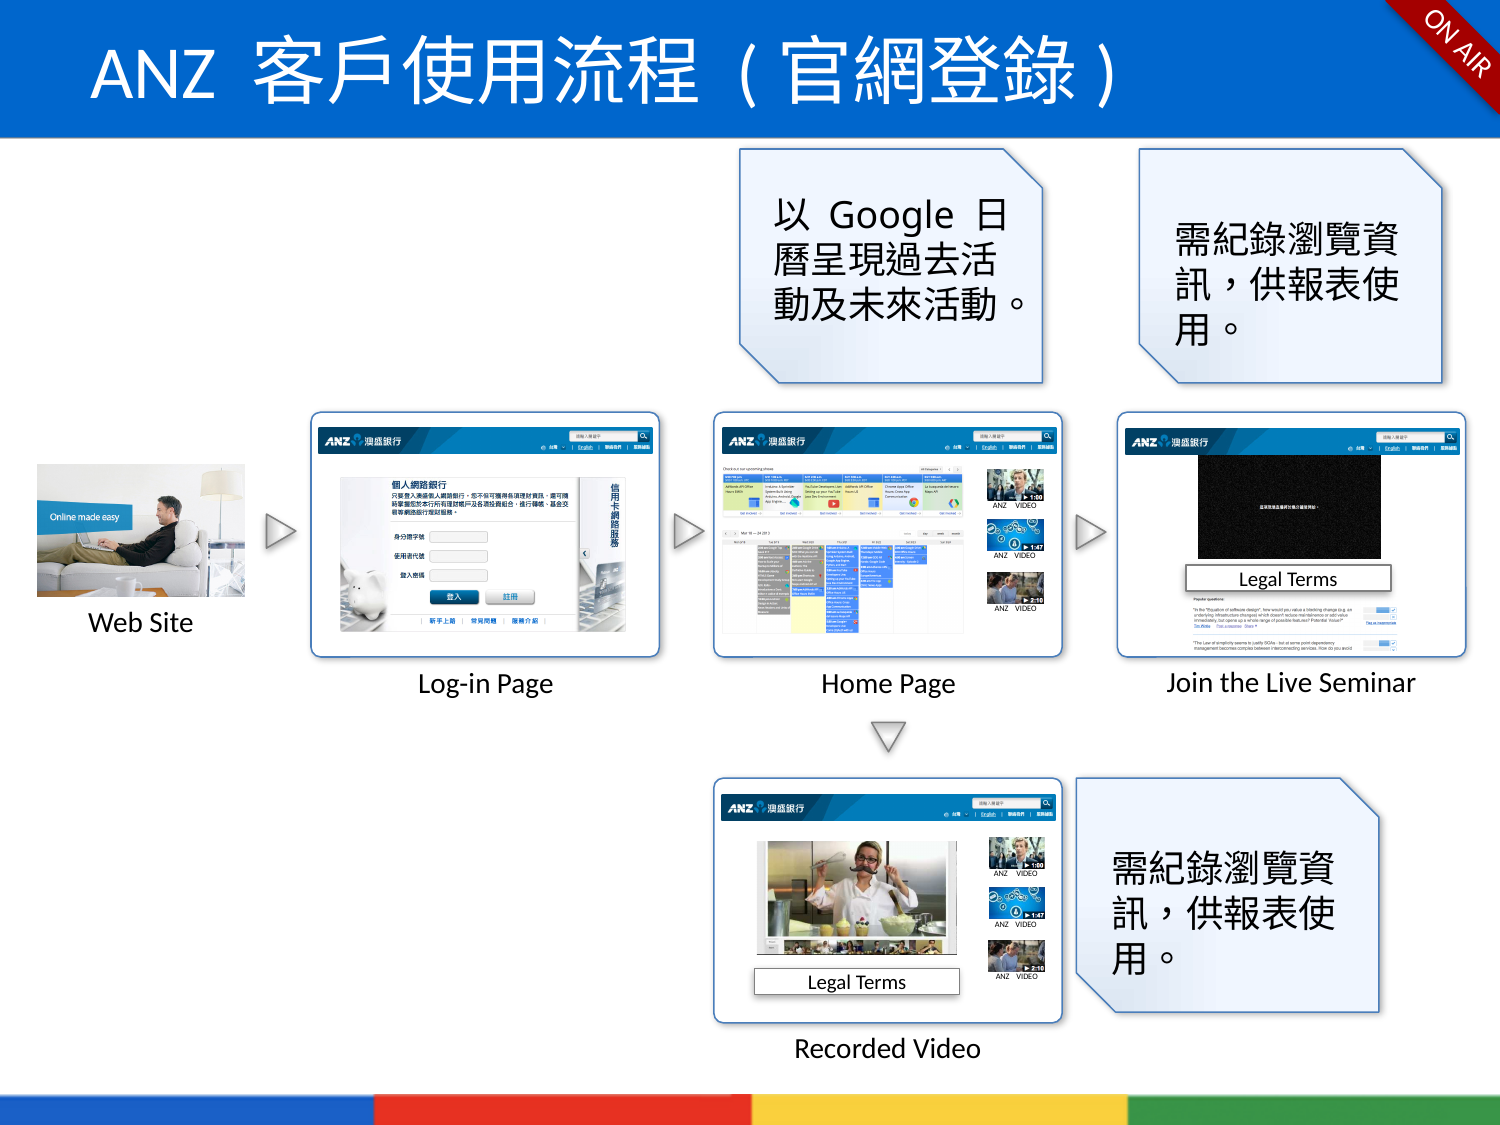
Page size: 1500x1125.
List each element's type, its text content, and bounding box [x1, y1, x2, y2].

text_box [713, 777, 1063, 1021]
picture [756, 841, 957, 955]
text_box [1138, 148, 1443, 384]
text_box ANZ VIDEO [986, 507, 1043, 511]
text_box [310, 411, 661, 658]
text_box Recorded Video [713, 1021, 1063, 1072]
picture [1377, 432, 1455, 442]
picture [1192, 596, 1399, 651]
text_box [1075, 514, 1107, 550]
picture [1447, 0, 1500, 53]
text_box [713, 411, 1063, 658]
picture [339, 476, 627, 633]
text_box 需紀錄瀏覽資訊，供報表使用。 [1096, 837, 1374, 988]
text_box 以 Google 日曆呈現過去活動及未來活動。 [758, 183, 1038, 333]
picture [988, 837, 1045, 869]
picture [974, 431, 1052, 441]
picture [722, 464, 964, 519]
picture [0, 1094, 1500, 1125]
text_box [1075, 777, 1380, 1013]
picture [570, 431, 648, 441]
text_box [870, 721, 907, 753]
picture [318, 427, 416, 454]
picture [722, 529, 964, 634]
text_box [265, 513, 297, 549]
text_box [673, 513, 705, 549]
title ANZ 客戶使用流程 (官網登錄) [75, 5, 1425, 132]
text_box [739, 148, 1044, 384]
picture [721, 794, 819, 821]
text_box ANZ VIDEO [986, 556, 1043, 561]
picture [722, 427, 820, 454]
picture [987, 469, 1044, 501]
text_box Home Page [776, 656, 1001, 707]
picture [987, 519, 1044, 551]
text_box Legal Terms [1185, 564, 1392, 592]
text_box [1116, 411, 1467, 656]
picture [988, 887, 1045, 920]
text_box Web Site [28, 596, 254, 647]
text_box Legal Terms [754, 968, 960, 995]
picture [1125, 428, 1381, 559]
picture [973, 798, 1051, 808]
picture [36, 463, 245, 597]
text_box 需紀錄瀏覽資訊，供報表使用。 [1159, 208, 1437, 359]
picture [988, 940, 1045, 973]
text_box Log-in Page [373, 657, 599, 707]
picture [987, 572, 1044, 604]
text_box Join the Live Seminar [1117, 656, 1466, 706]
picture [0, 0, 1500, 139]
